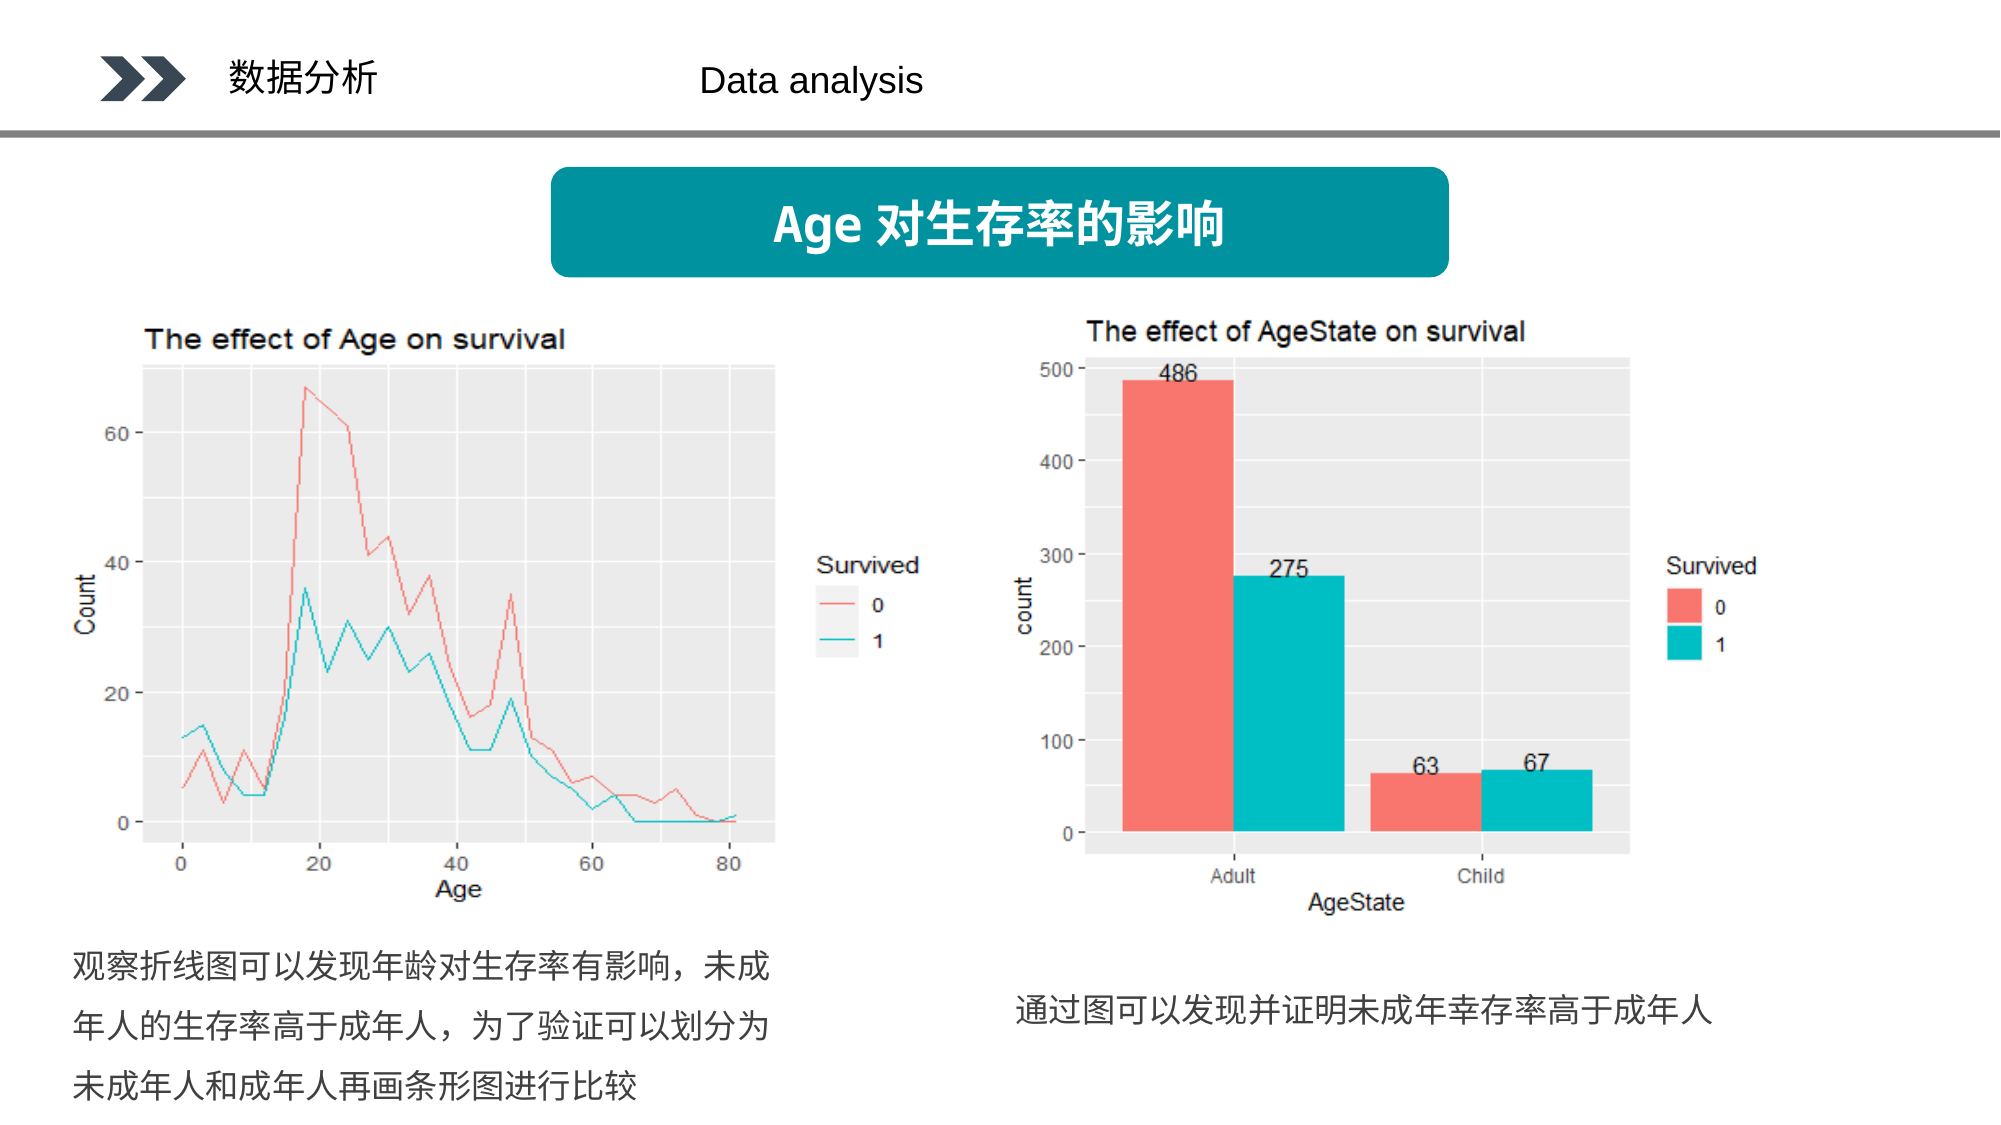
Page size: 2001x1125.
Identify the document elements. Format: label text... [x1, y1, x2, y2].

text_box 通过图可以发现并证明未成年幸存率高于成年人 [1000, 961, 2000, 1037]
text_box [0, 129, 2000, 139]
text_box 数据分析 [213, 46, 530, 107]
text_box Data analysis [684, 48, 1067, 109]
text_box 观察折线图可以发现年龄对生存率有影响，未成年人的生存率高于成年人，为了验证可以划分为未成年人和成年人再画条形图进行比较 [57, 918, 800, 1113]
text_box Age对生存率的影响 [549, 165, 1451, 279]
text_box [100, 56, 186, 102]
picture [58, 314, 948, 913]
picture [999, 306, 1782, 927]
